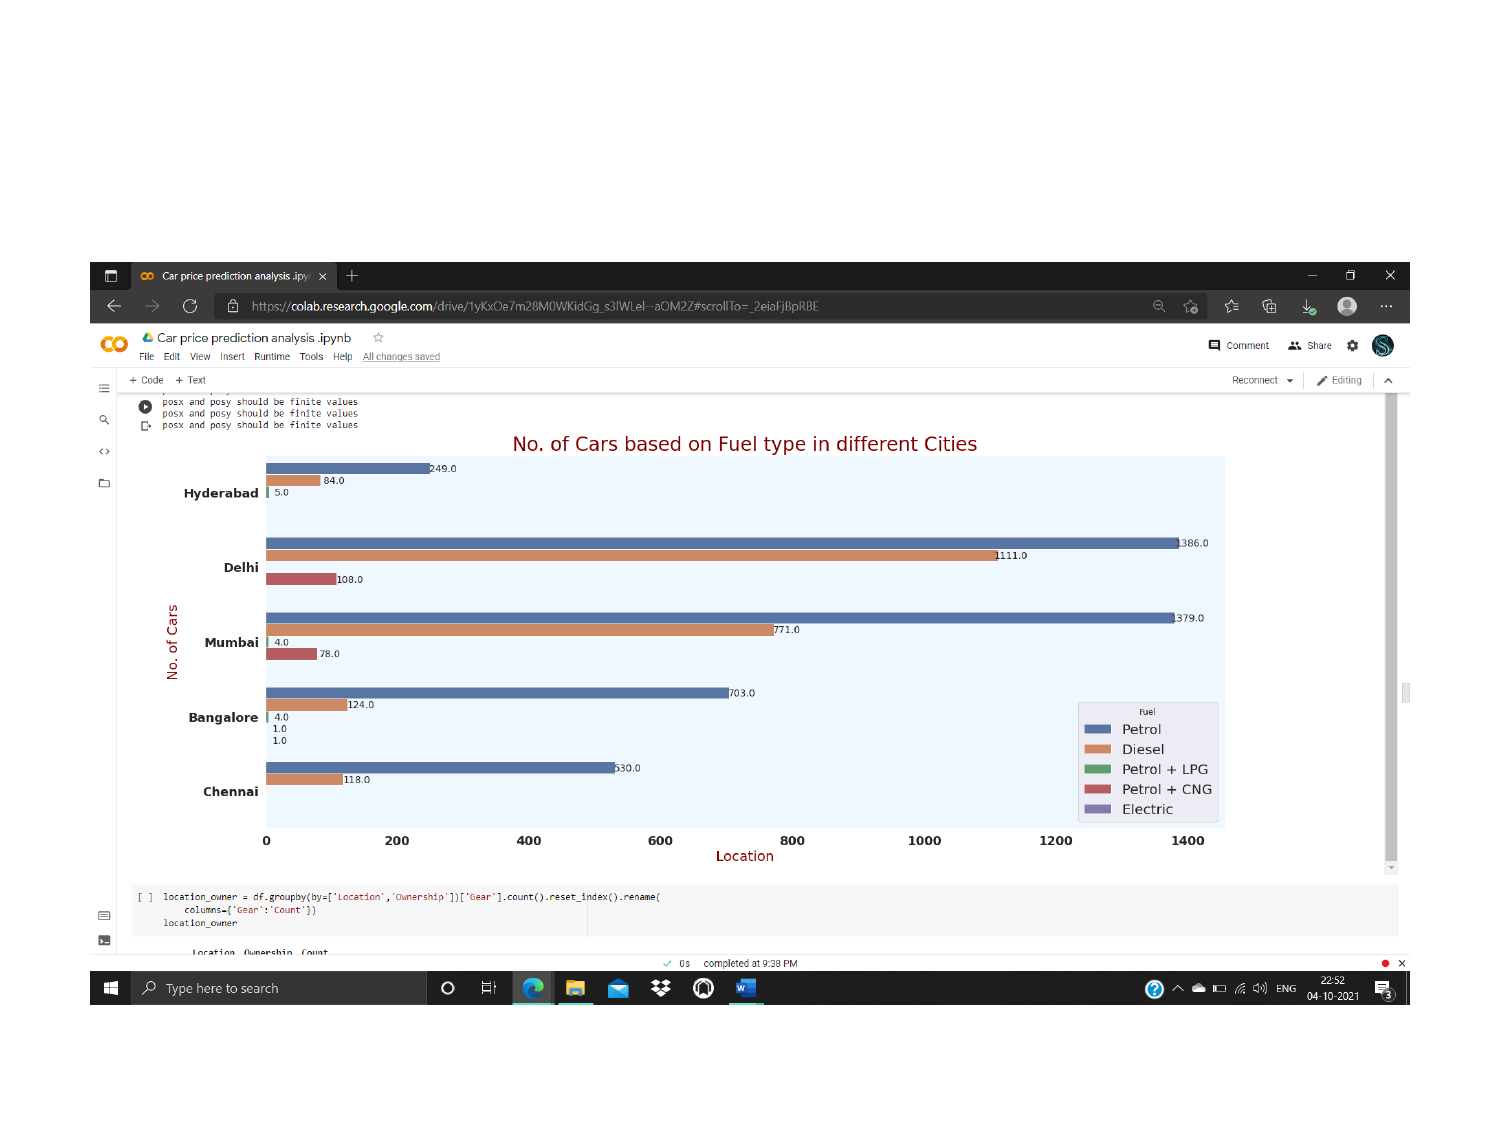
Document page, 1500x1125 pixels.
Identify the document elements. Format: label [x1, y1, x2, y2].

list [89, 262, 1411, 1006]
